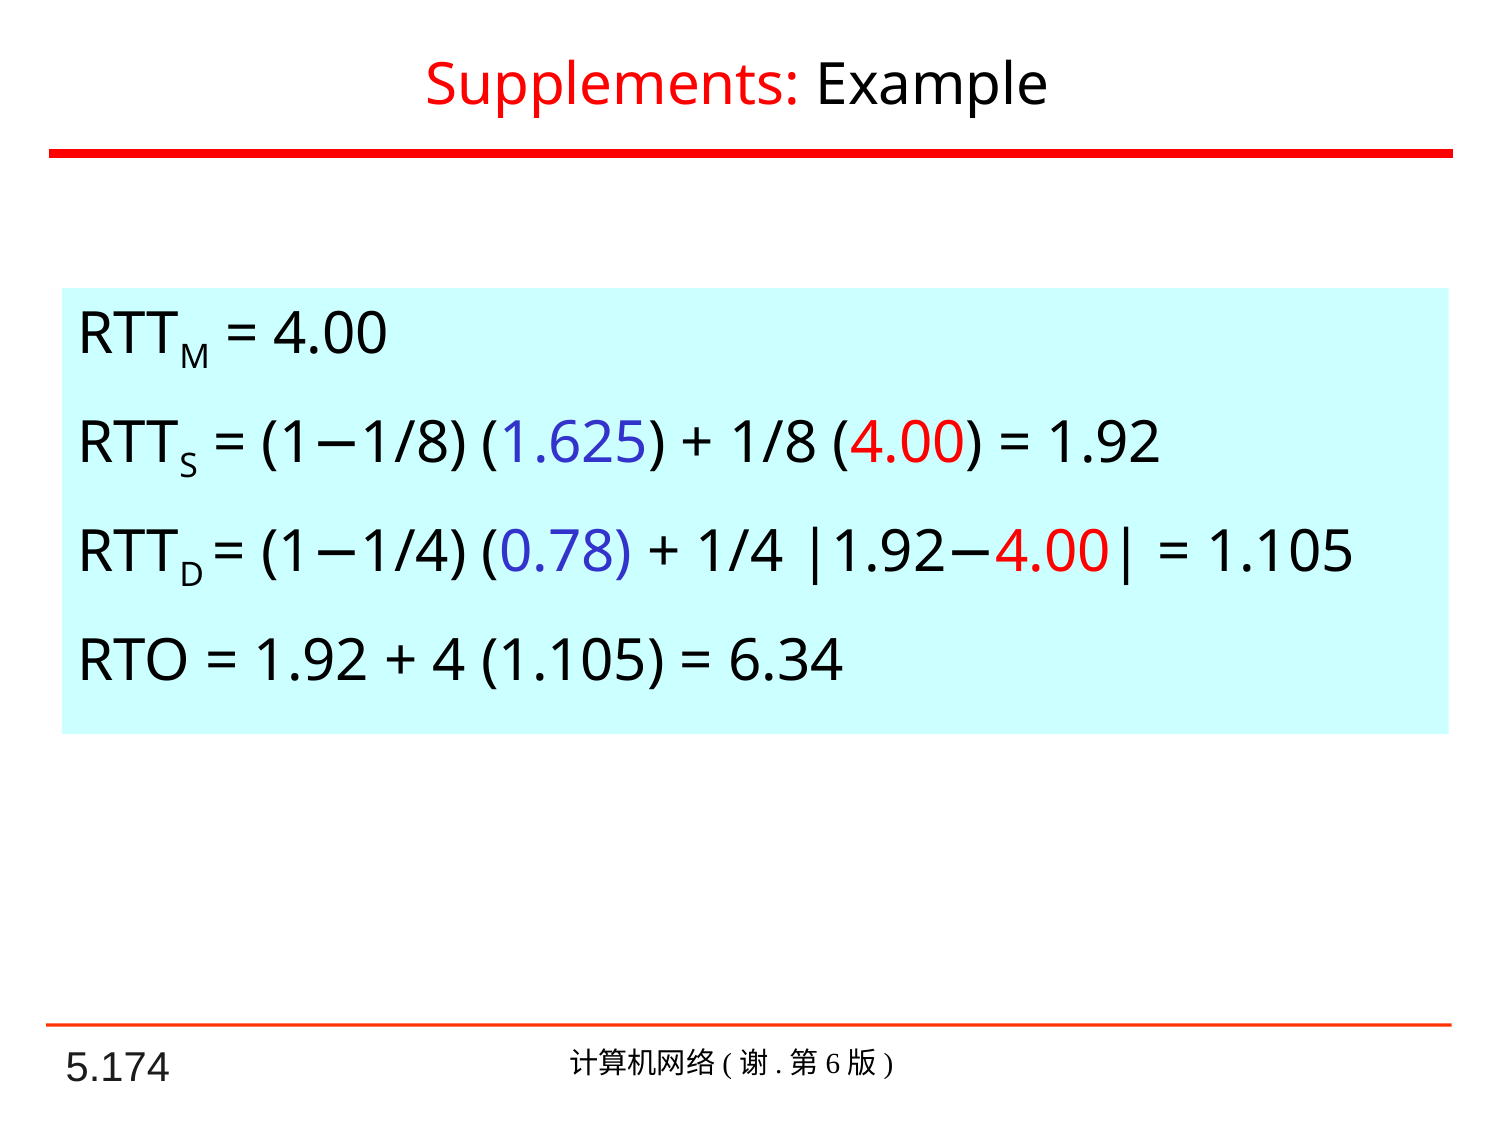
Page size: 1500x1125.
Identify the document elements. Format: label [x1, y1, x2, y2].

list [61, 287, 1449, 735]
title [62, 28, 1413, 135]
